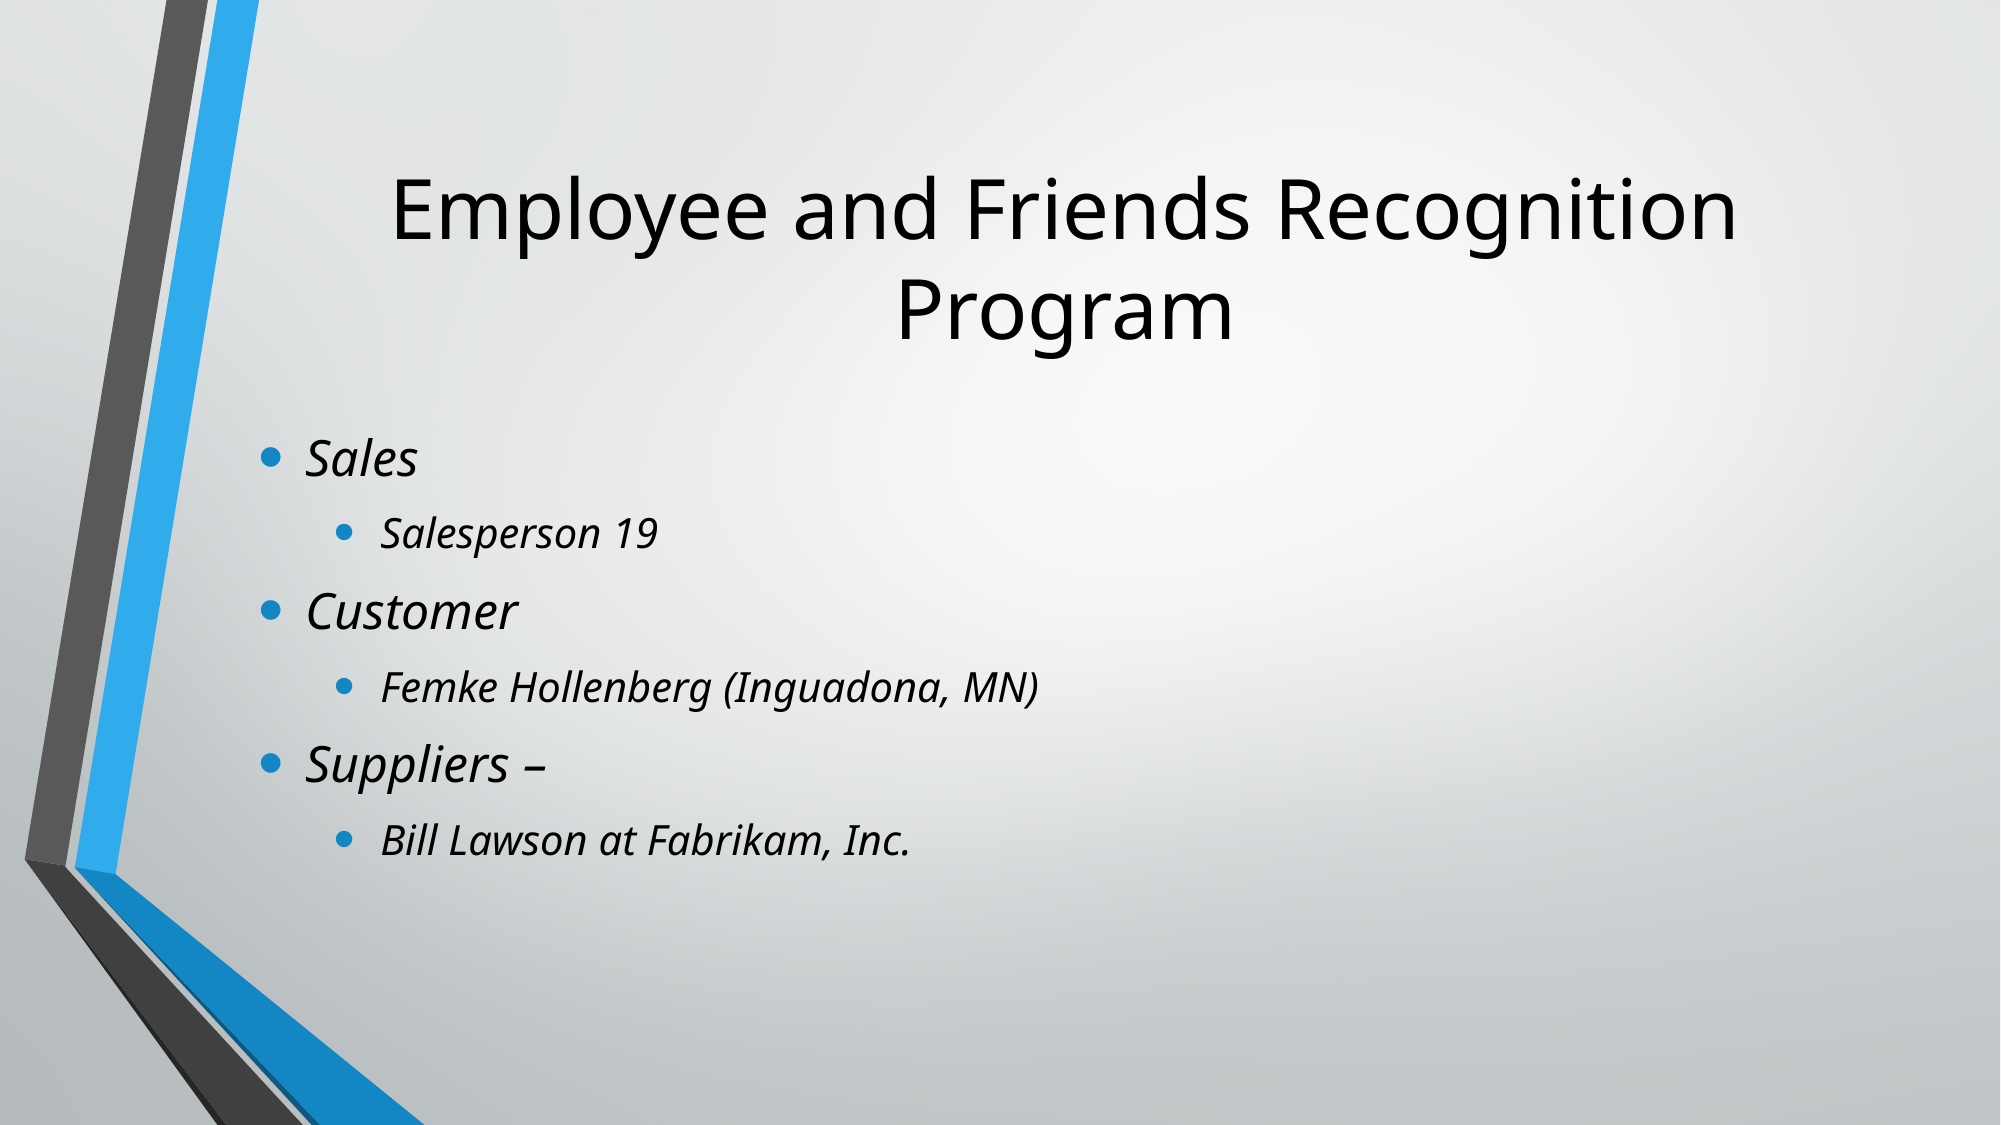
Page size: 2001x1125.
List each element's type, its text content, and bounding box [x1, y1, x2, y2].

title Employee and Friends Recognition Program [243, 112, 1887, 388]
list Sales Salesperson 19 Customer Femke Hollenberg (Inguadona, MN) Suppliers – Bill Lawson at Fabrikam, Inc. [243, 388, 1887, 902]
